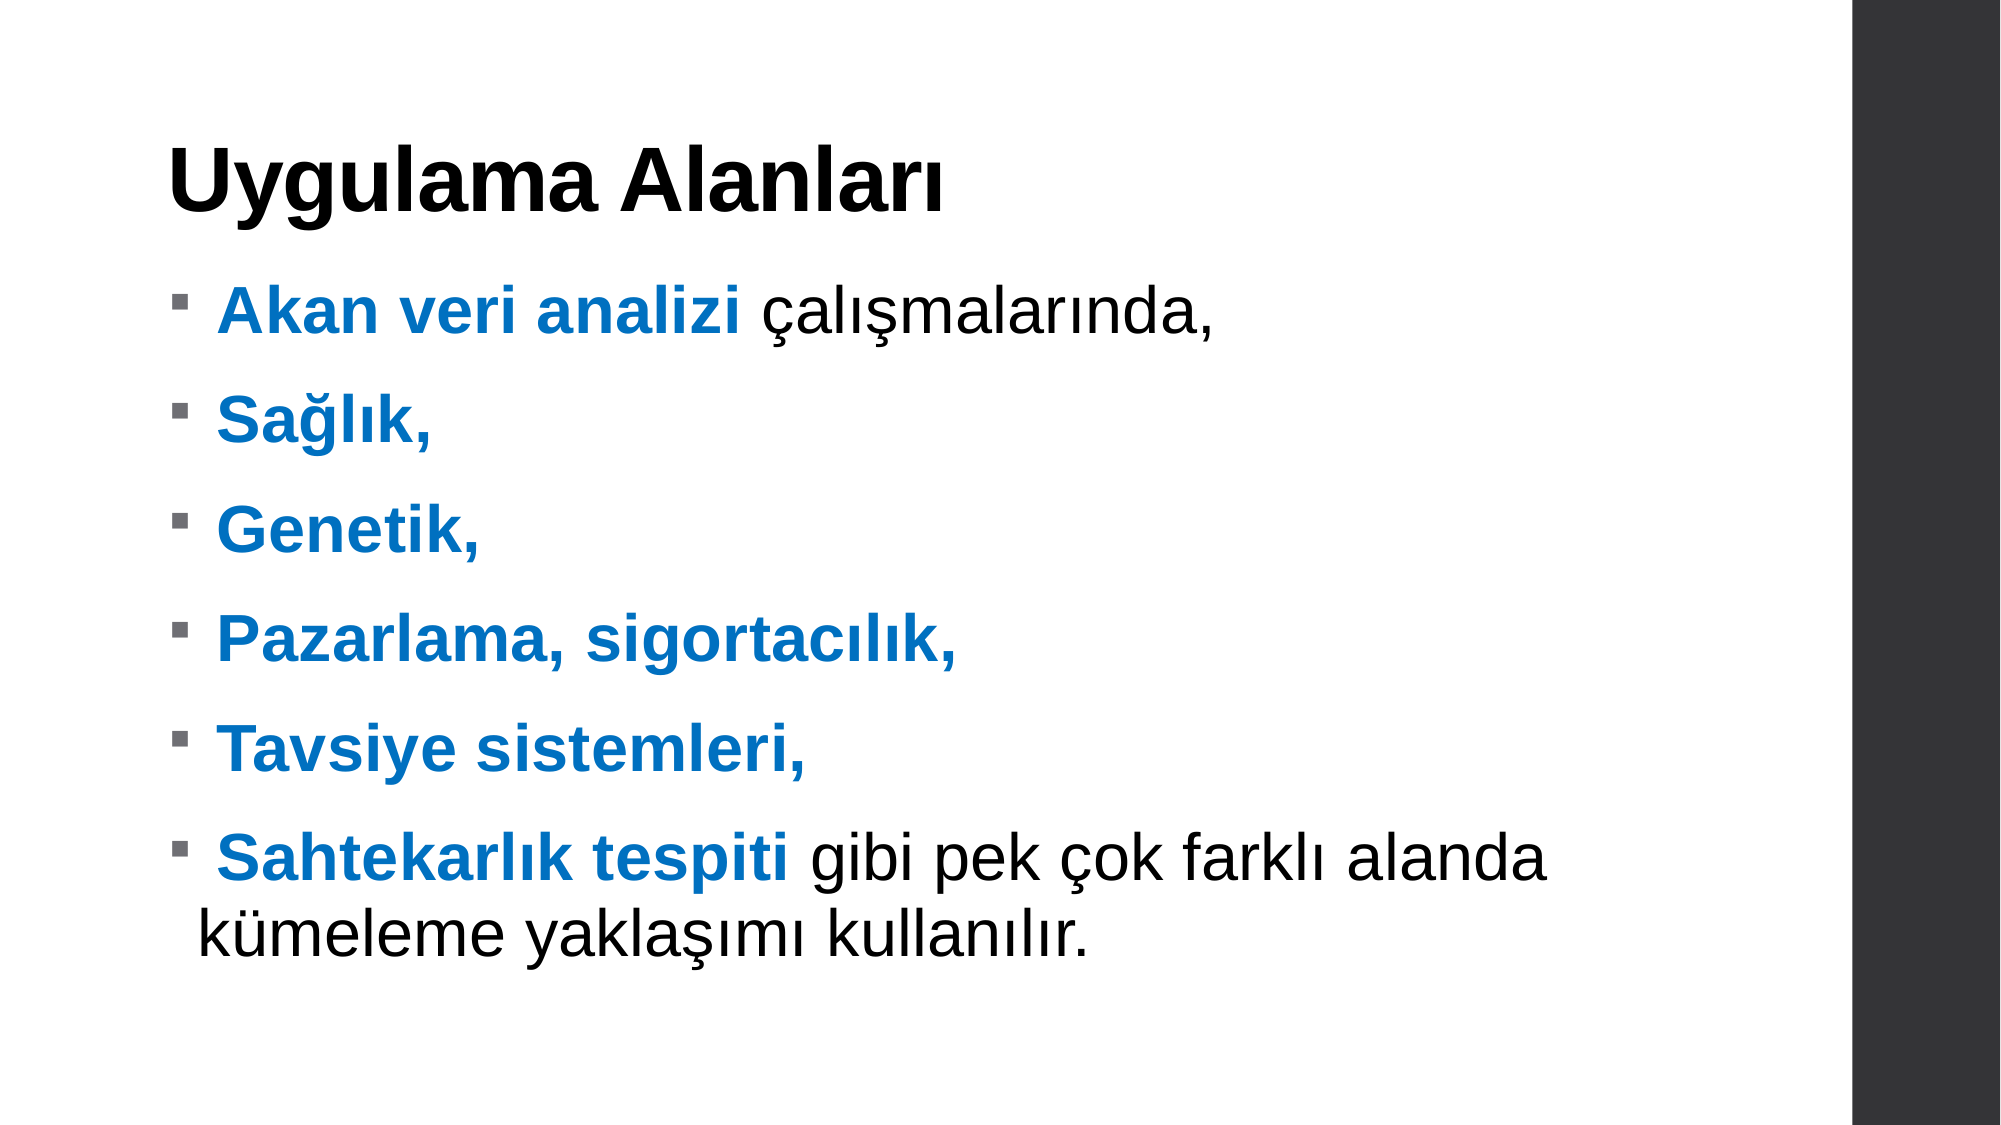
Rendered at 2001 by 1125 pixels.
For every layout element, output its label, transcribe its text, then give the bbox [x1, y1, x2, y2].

title Uygulama Alanları [152, 45, 1743, 239]
list Akan veri analizi çalışmalarında, Sağlık, Genetik, Pazarlama, sigortacılık, Tavsiye sistemleri, Sahtekarlık tespiti gibi pek çok farklı alanda kümeleme yaklaşımı kullanılır. [152, 265, 1726, 1040]
